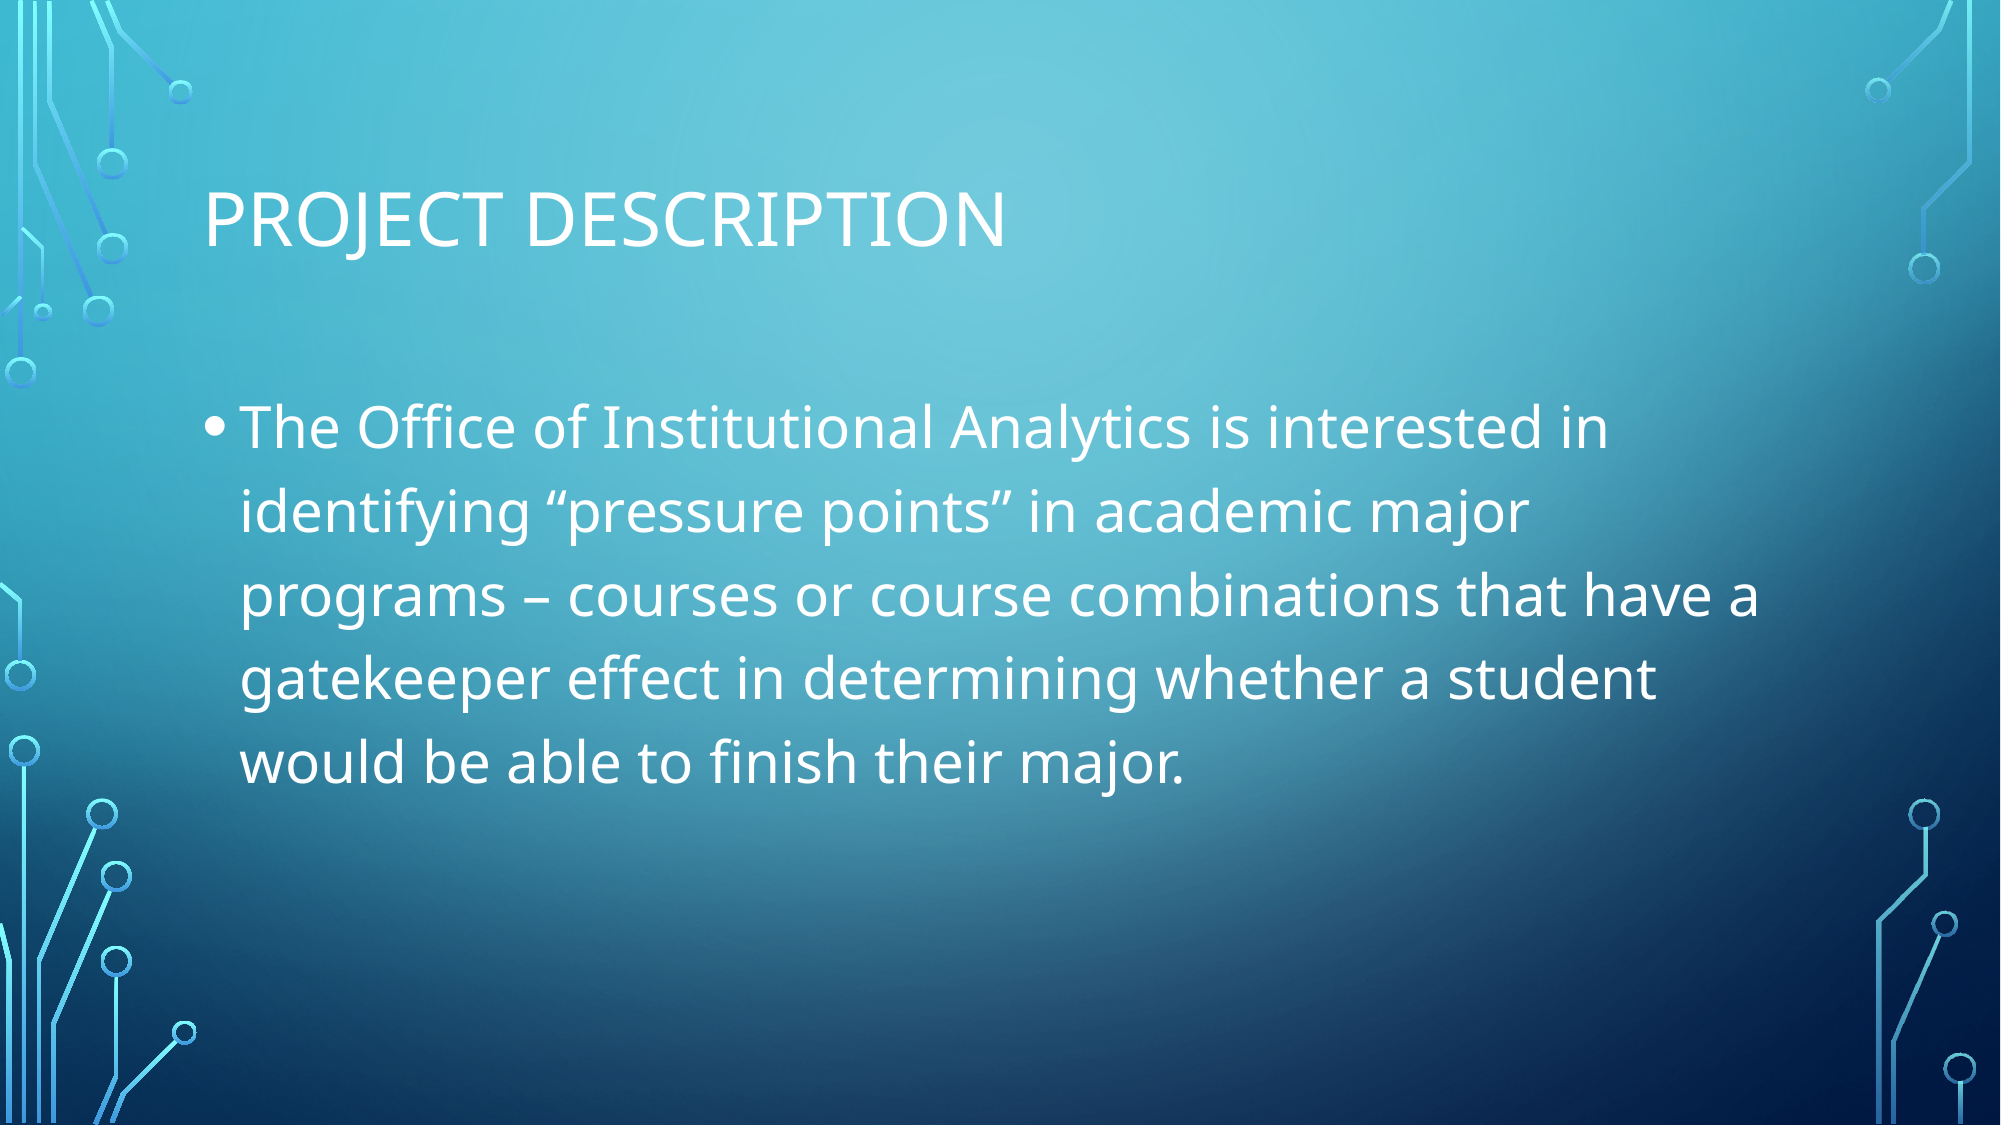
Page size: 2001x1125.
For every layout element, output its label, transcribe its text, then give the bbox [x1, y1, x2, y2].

title Project description [187, 101, 1813, 344]
list The Office of Institutional Analytics is interested in identifying “pressure points” in academic major programs – courses or course combinations that have a gatekeeper effect in determining whether a student would be able to finish their major. [187, 369, 1813, 950]
